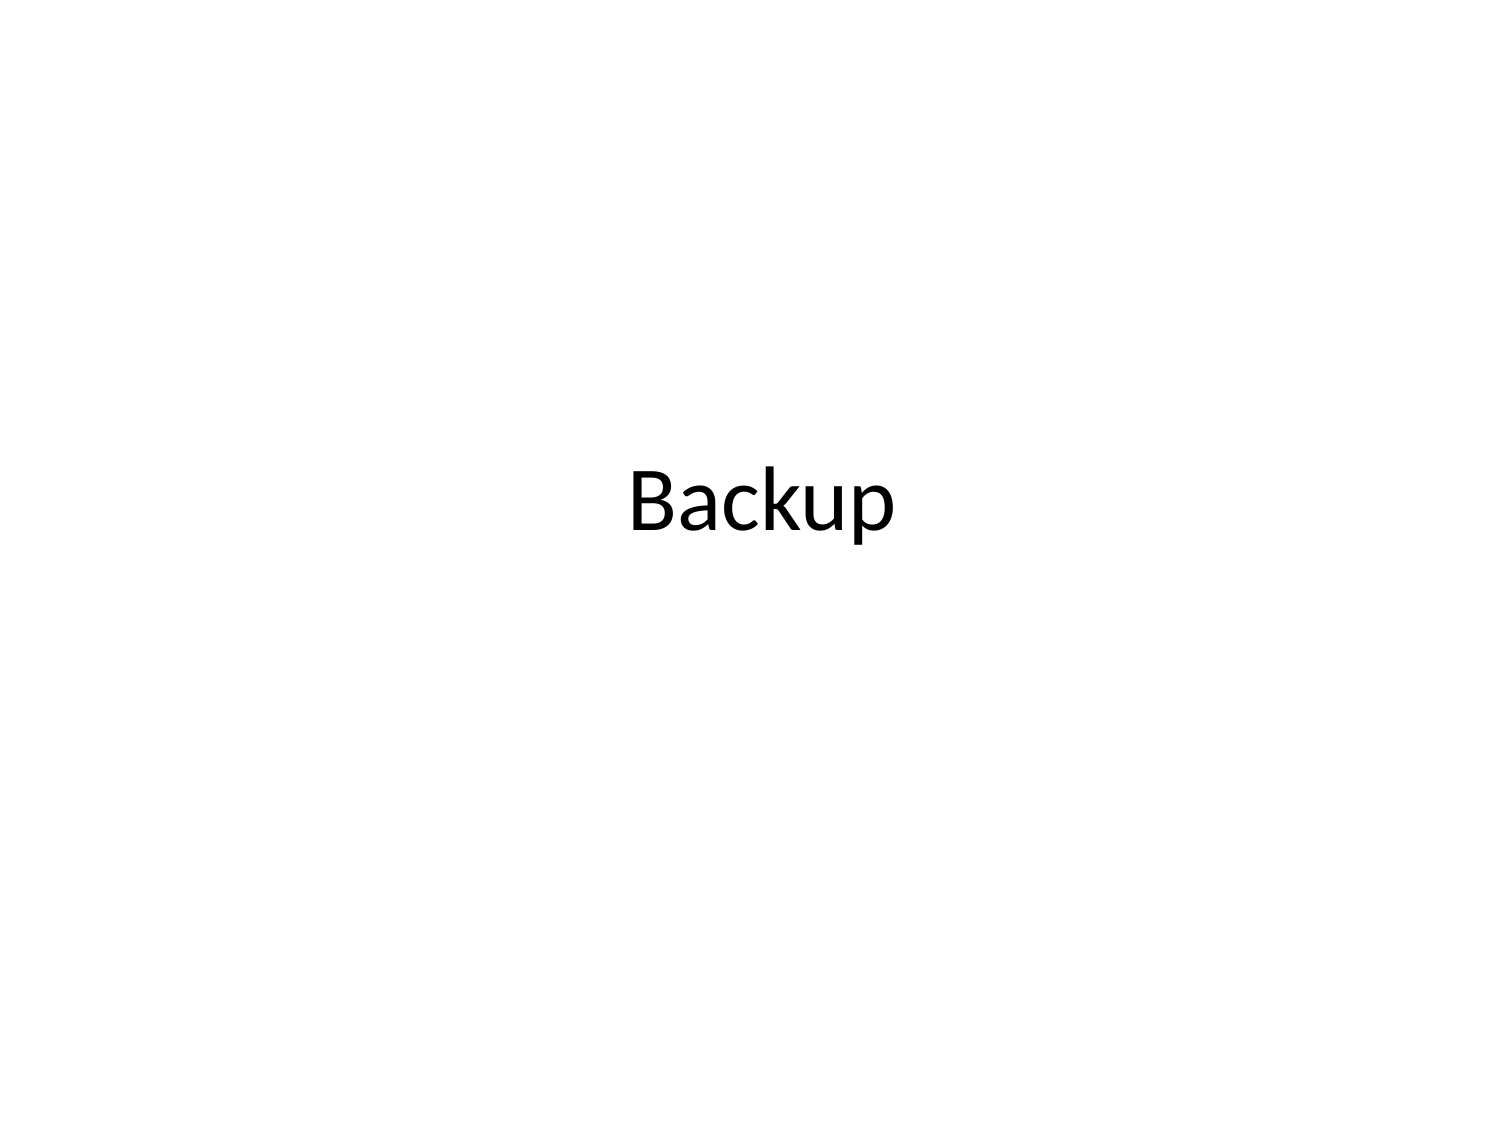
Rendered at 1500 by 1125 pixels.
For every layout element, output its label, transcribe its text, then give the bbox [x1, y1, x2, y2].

title Backup [87, 399, 1438, 588]
